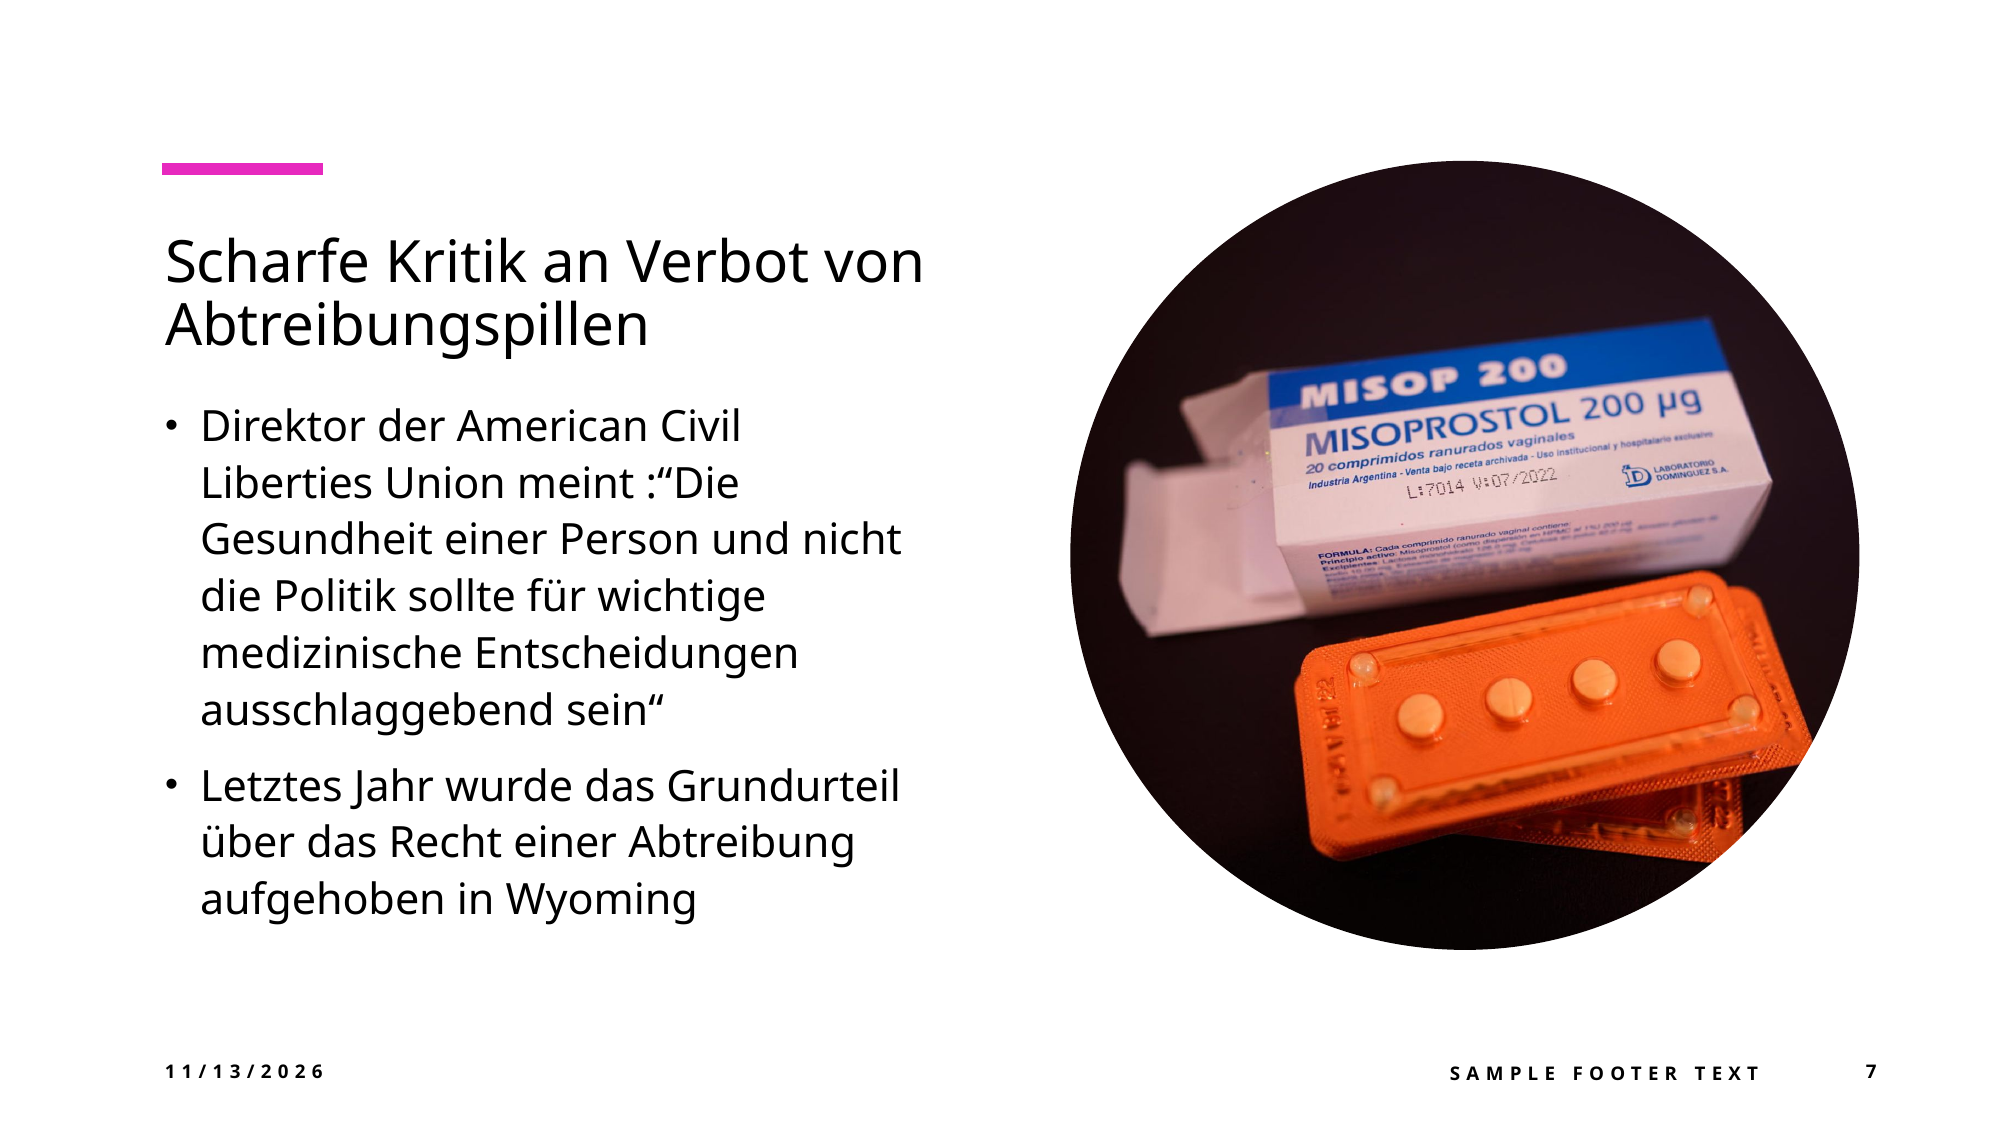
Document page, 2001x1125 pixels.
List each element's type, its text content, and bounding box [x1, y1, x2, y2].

picture [1070, 160, 1860, 950]
footer Sample Footer Text [1110, 1042, 1772, 1103]
list Direktor der American Civil Liberties Union meint :“Die Gesundheit einer Person und nicht die Politik sollte für wichtige medizinische Entscheidungen ausschlaggebend sein“ Letztes Jahr wurde das Grundurteil über das Recht einer Abtreibung aufgehoben in Wyoming [150, 385, 930, 975]
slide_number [149, 1042, 600, 1103]
title Scharfe Kritik an Verbot von Abtreibungspillen [150, 224, 1000, 441]
slide_number 7 [1772, 1042, 1892, 1103]
